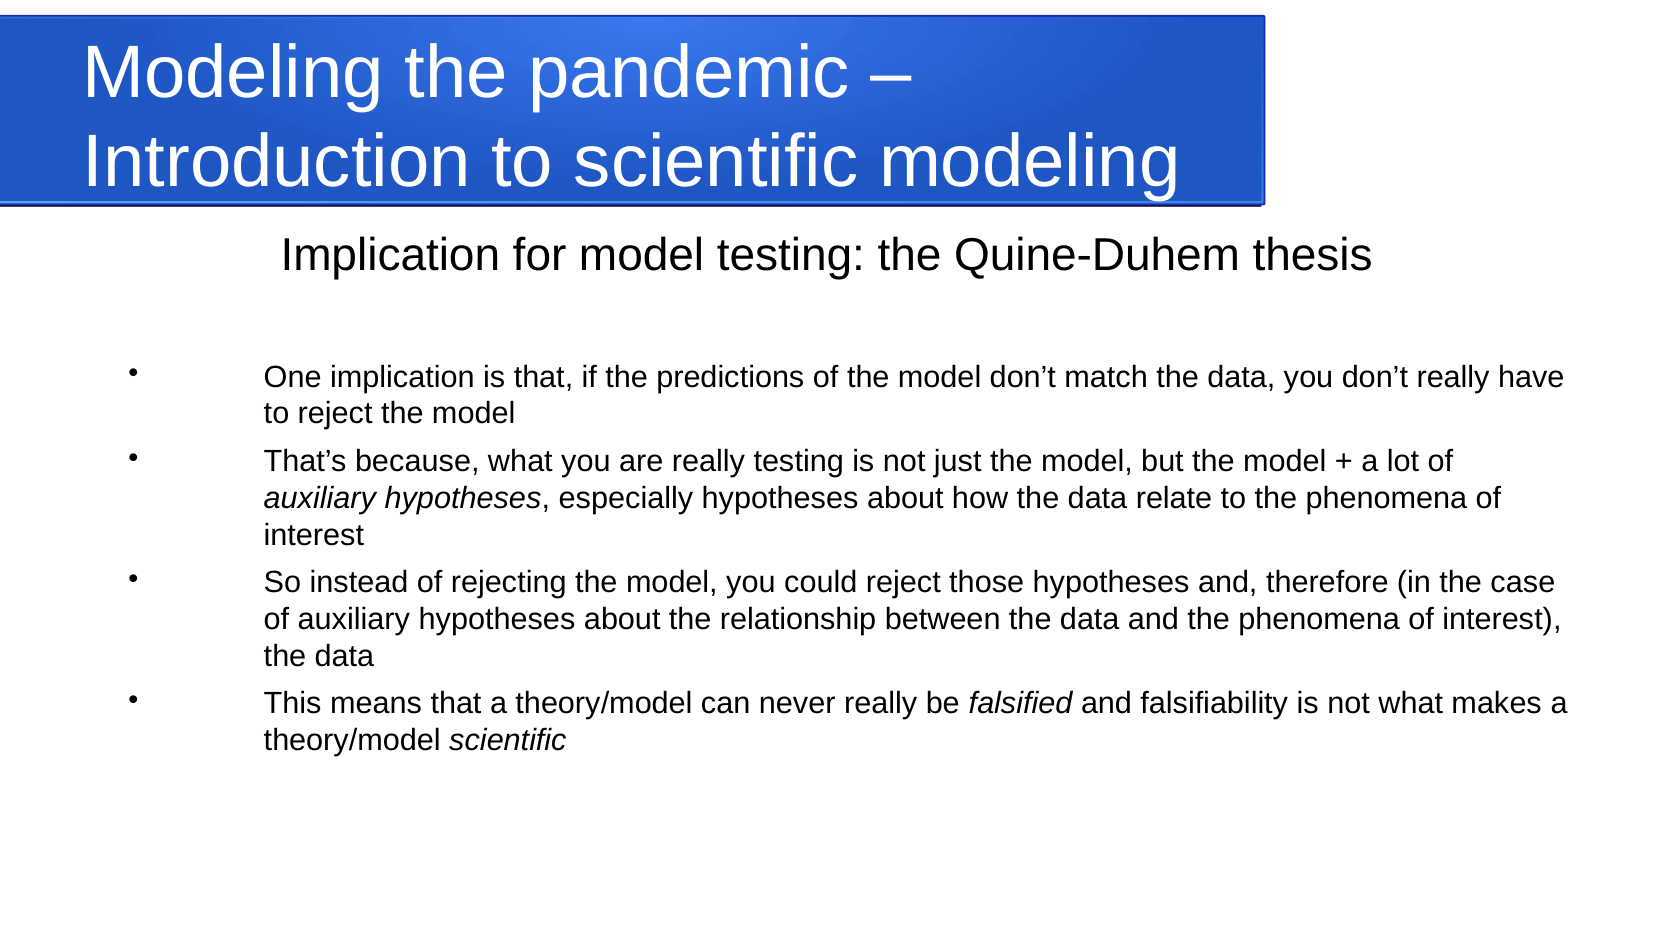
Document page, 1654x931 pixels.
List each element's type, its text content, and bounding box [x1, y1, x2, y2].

text_box Modeling the pandemic – Introduction to scientific modeling [82, 23, 1235, 202]
text_box Implication for model testing: the Quine-Duhem thesis One implication is that, if the predictions of the model don’t match the data, you don’t really have to reject the model That’s because, what you are really testing is not just the model, but the model + a lot of auxiliary hypotheses, especially hypotheses about how the data relate to the phenomena of interest So instead of rejecting the model, you could reject those hypotheses and, therefore (in the case of auxiliary hypotheses about the relationship between the data and the phenomena of interest), the data This means that a theory/model can never really be falsified and falsifiability is not what makes a theory/model scientific [82, 224, 1571, 764]
picture [0, 13, 1269, 211]
